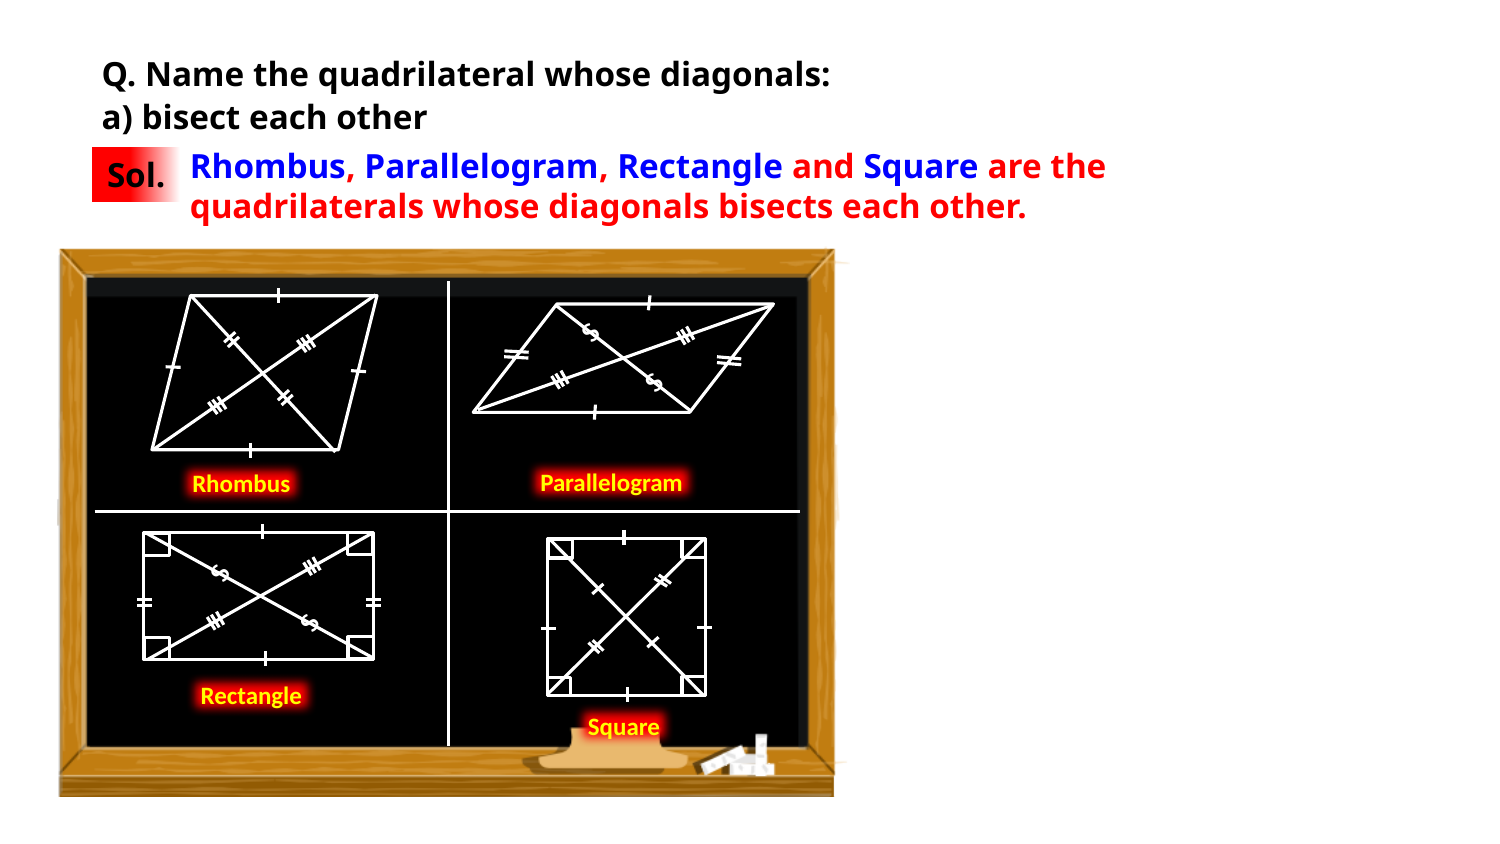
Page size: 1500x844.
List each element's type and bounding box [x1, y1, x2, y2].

picture [448, 246, 851, 798]
text_box [151, 288, 378, 458]
text_box [136, 523, 381, 667]
text_box [86, 45, 1188, 844]
text_box [540, 529, 713, 703]
text_box [472, 295, 774, 420]
picture [56, 246, 446, 798]
